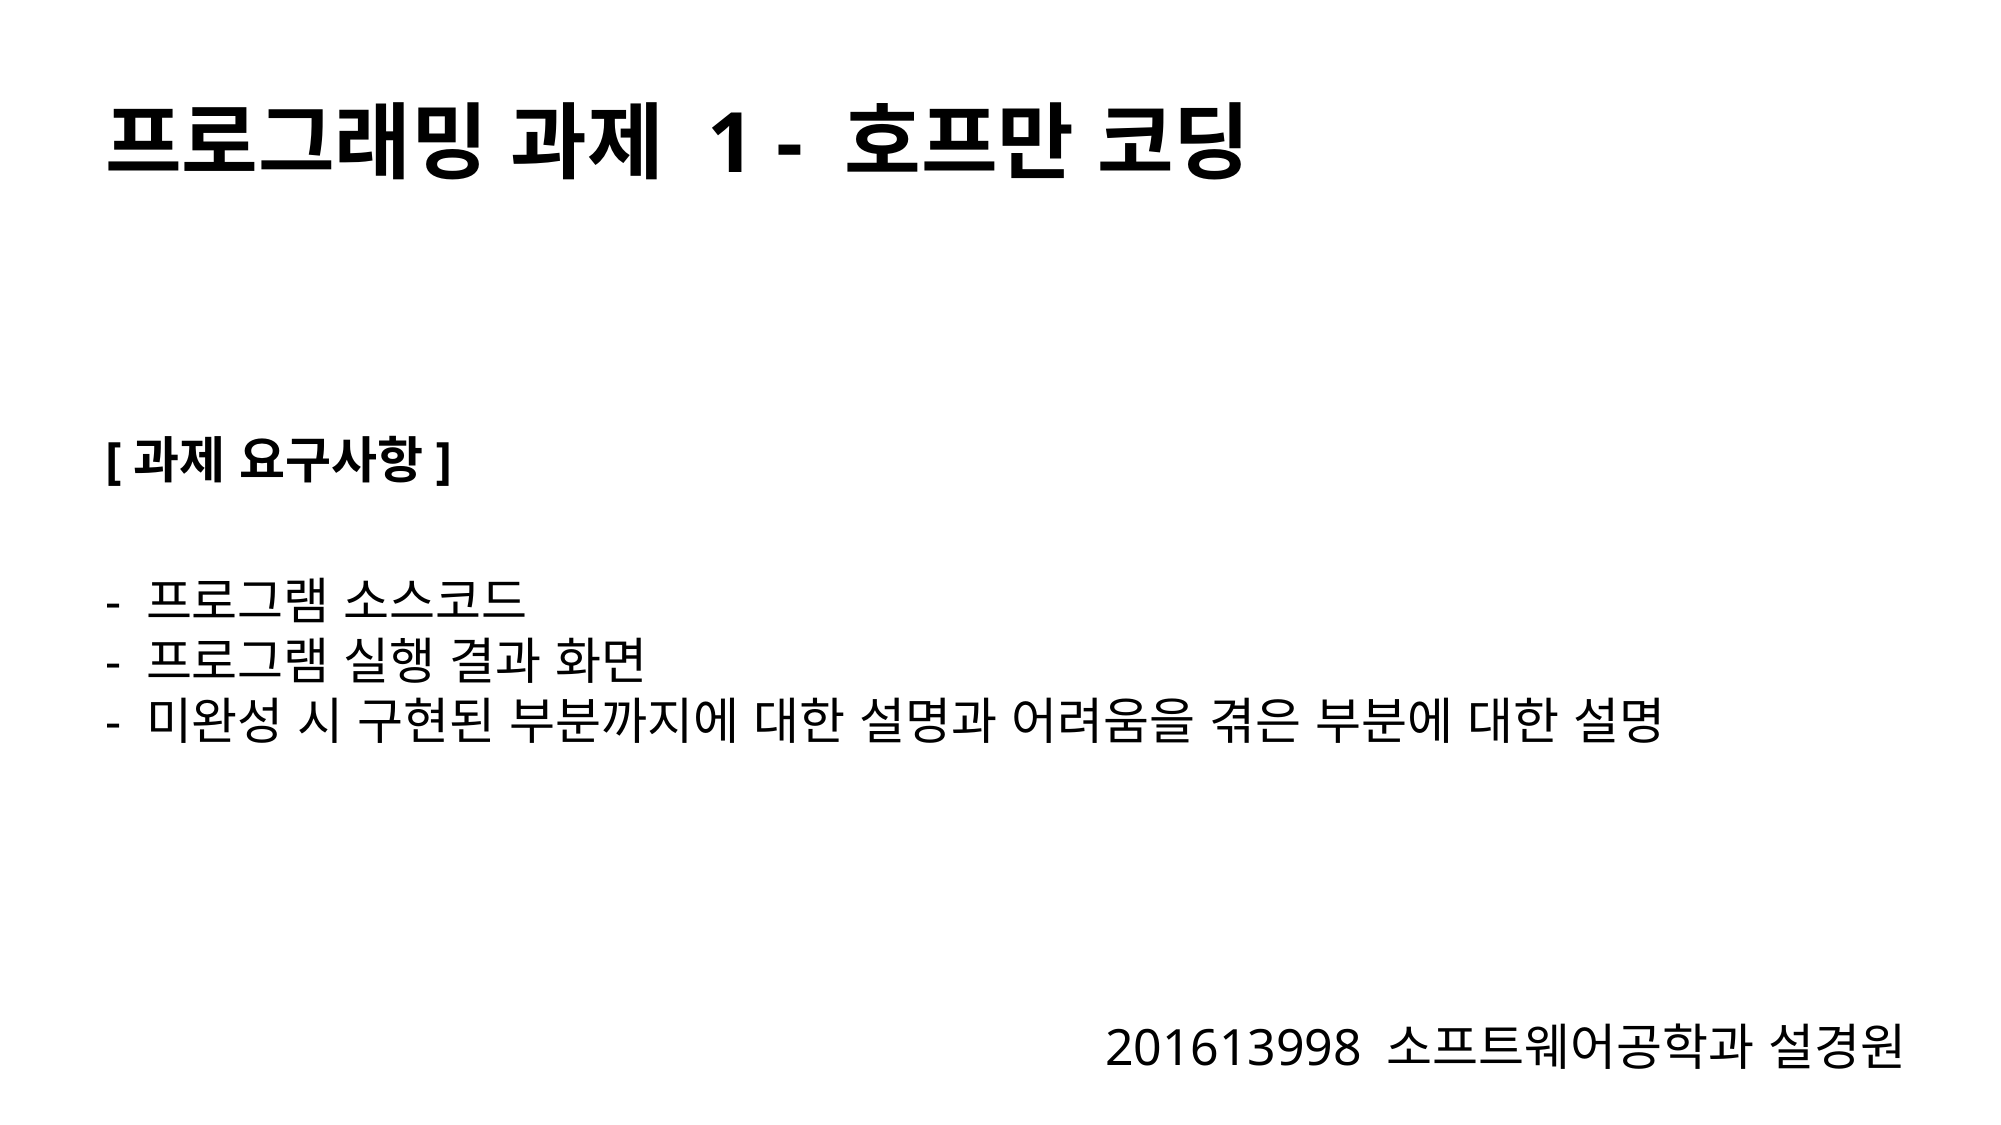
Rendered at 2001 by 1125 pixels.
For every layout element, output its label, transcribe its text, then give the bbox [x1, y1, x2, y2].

text_box [과제 요구사항] [90, 420, 1815, 496]
text_box - 프로그램 소스코드 - 프로그램 실행 결과 화면 - 미완성 시 구현된 부분까지에 대한 설명과 어려움을 겪은 부분에 대한 설명 [90, 562, 1815, 758]
text_box 프로그래밍 과제 1 - 호프만 코딩 [90, 81, 1426, 197]
text_box 201613998 소프트웨어공학과 설경원 [1090, 1008, 2000, 1083]
